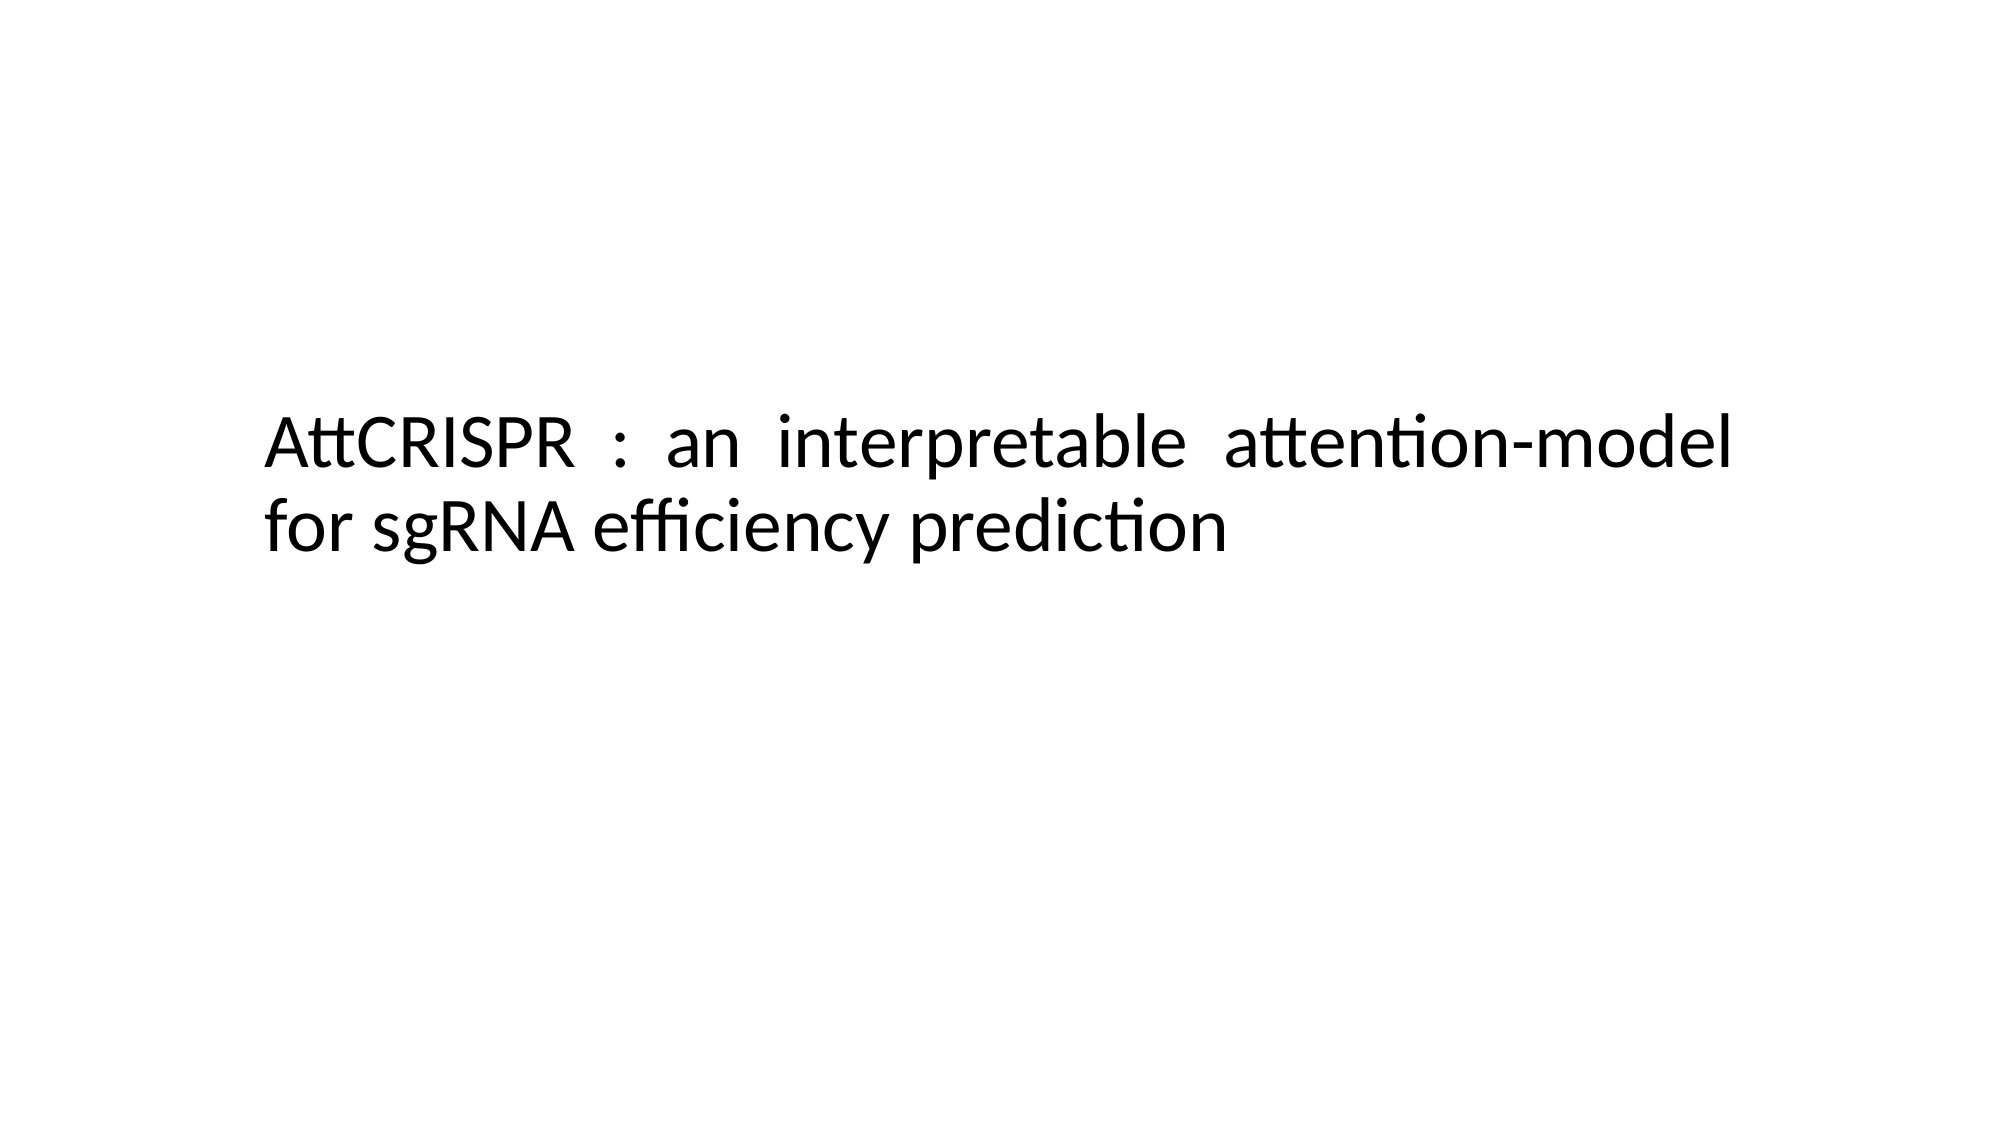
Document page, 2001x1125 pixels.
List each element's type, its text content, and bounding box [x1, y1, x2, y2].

title AttCRISPR : an interpretable attention-model for sgRNA efficiency prediction [249, 393, 1750, 576]
